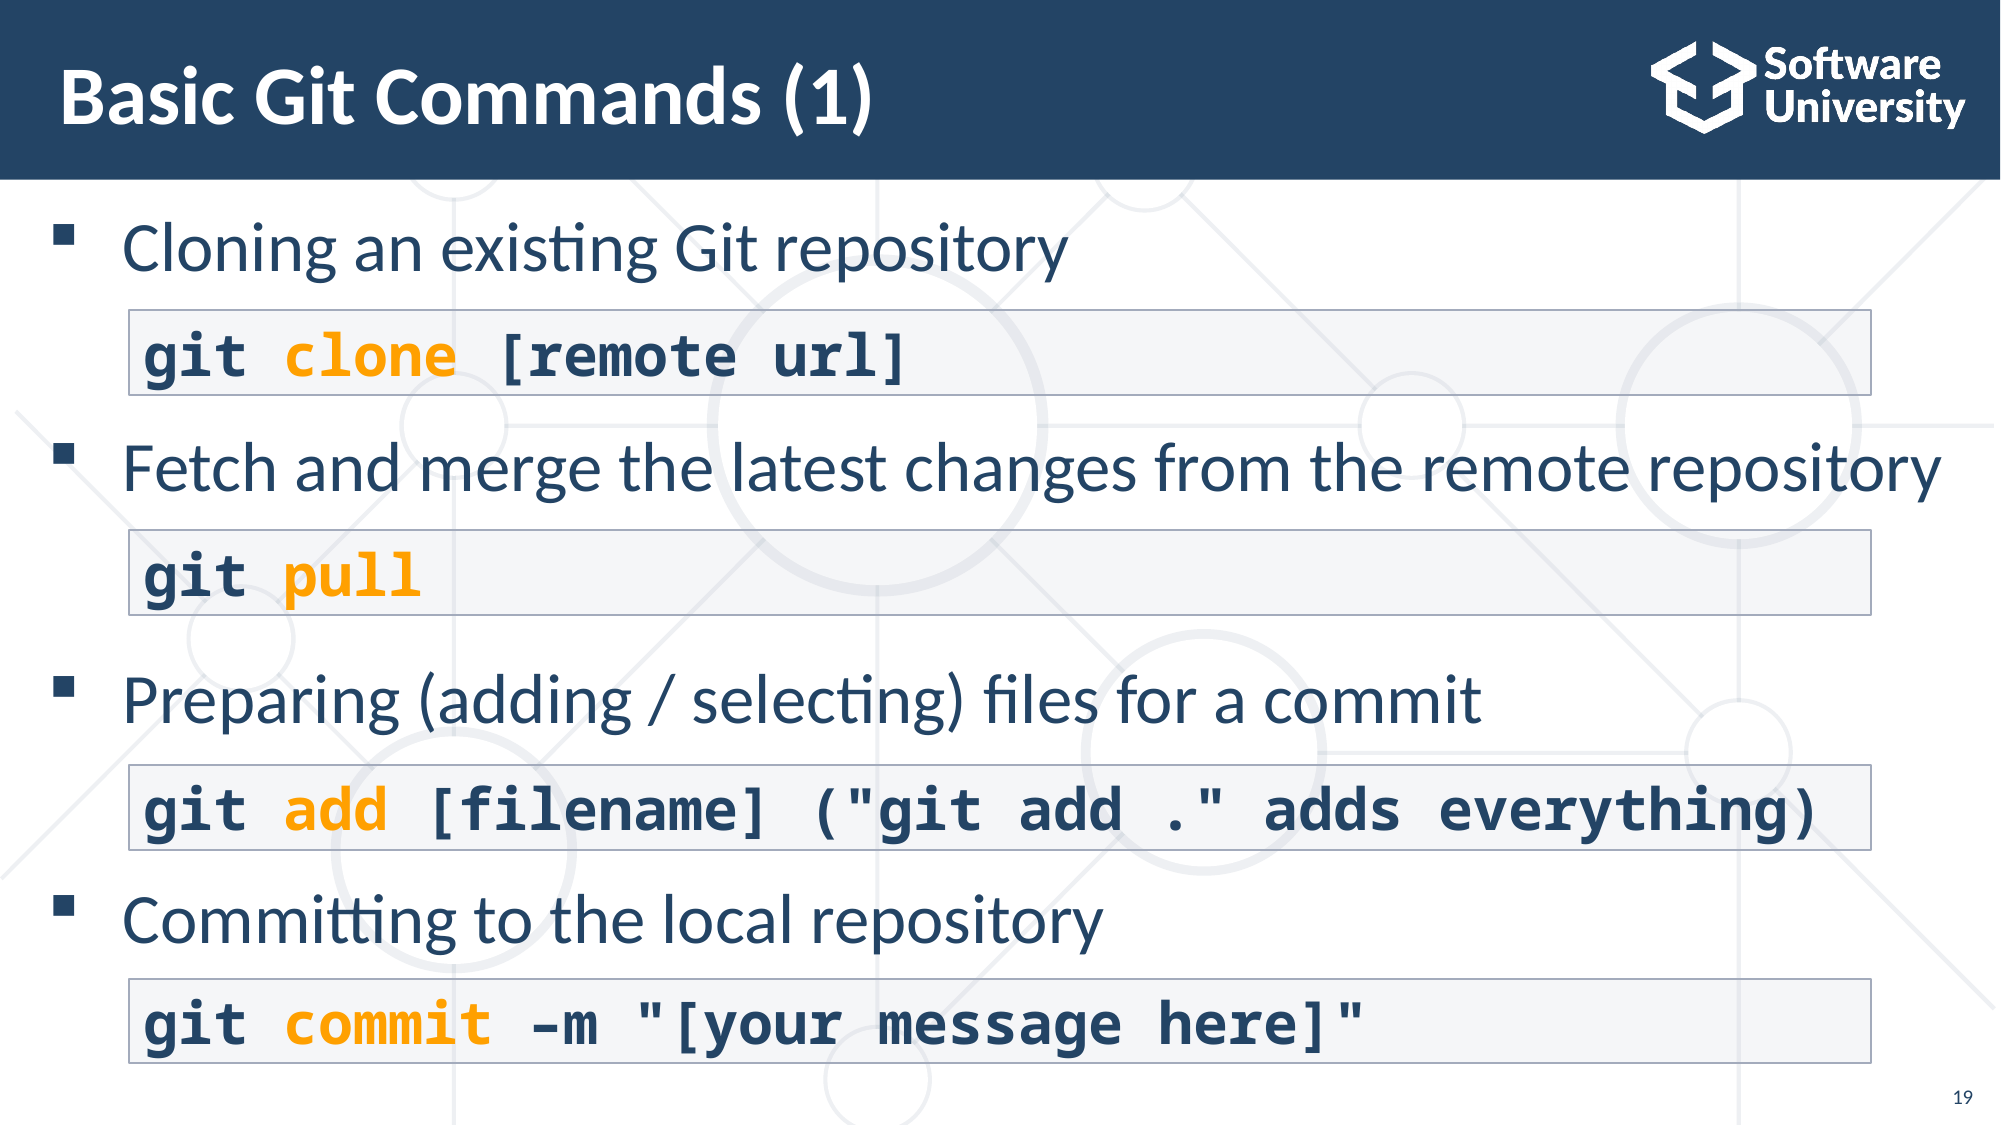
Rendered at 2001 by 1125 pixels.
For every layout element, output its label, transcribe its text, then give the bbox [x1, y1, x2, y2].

text_box git pull [128, 530, 1871, 615]
text_box git commit –m "[your message here]" [128, 978, 1871, 1064]
slide_number 19 [1927, 1067, 1989, 1117]
text_box Basic Git Commands (1) [41, 18, 1420, 164]
text_box git add [filename] ("git add ." adds everything) [128, 764, 1871, 850]
picture [1651, 41, 1966, 134]
text_box git clone [remote url] [128, 310, 1871, 395]
text_box Cloning an existing Git repository Fetch and merge the latest changes from the remote repository Preparing (adding / selecting) files for a commit Committing to the local repository [32, 193, 1970, 1108]
